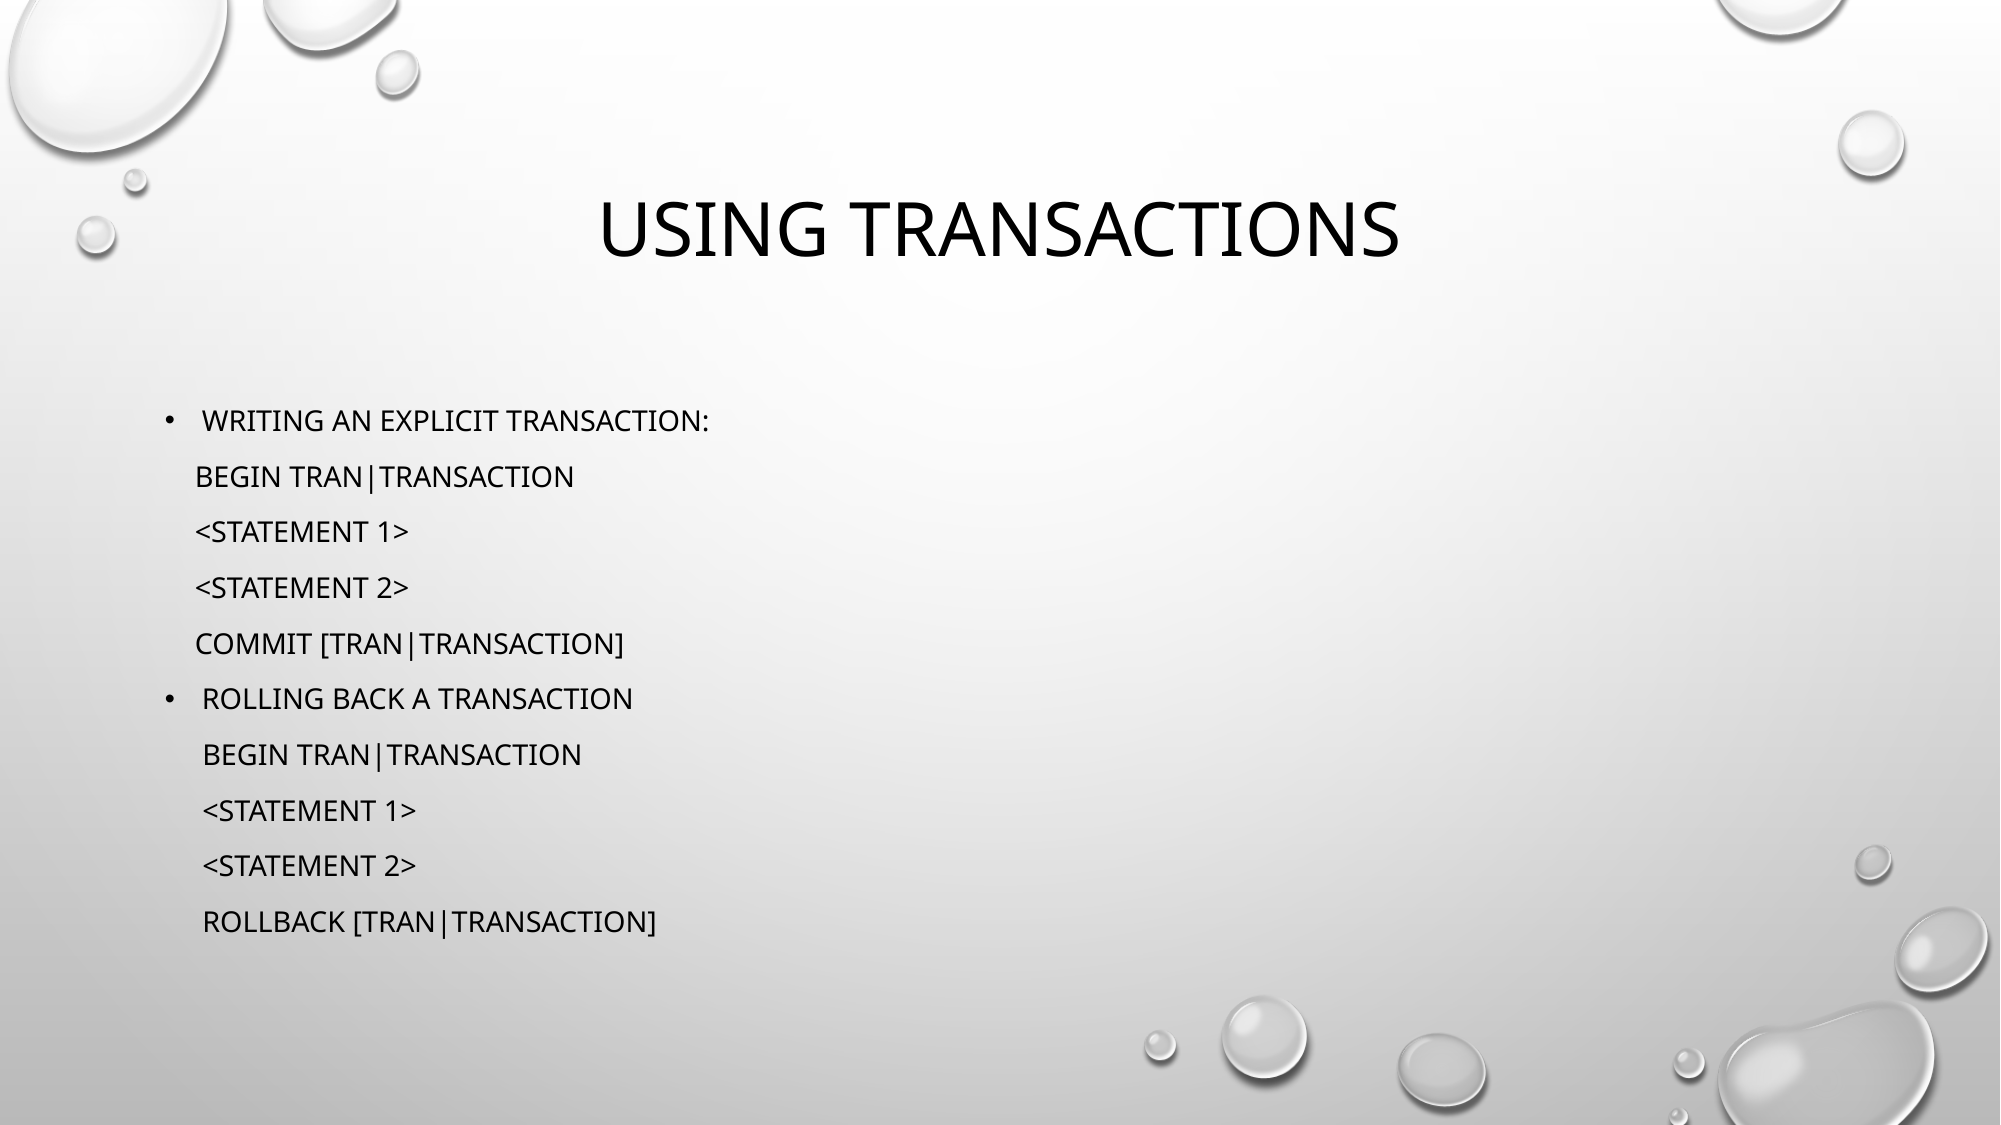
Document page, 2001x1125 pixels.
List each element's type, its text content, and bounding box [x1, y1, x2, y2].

title Using Transactions [149, 101, 1851, 364]
picture [0, 0, 2000, 1125]
list Writing an Explicit Transaction: BEGIN TRAN|TRANSACTION <statement 1> <statement 2> COMMIT [TRAN|TRANSACTION] Rolling Back a Transaction BEGIN TRAN|TRANSACTION <statement 1> <statement 2> ROLLBACK [TRAN|TRANSACTION] [149, 388, 1850, 950]
